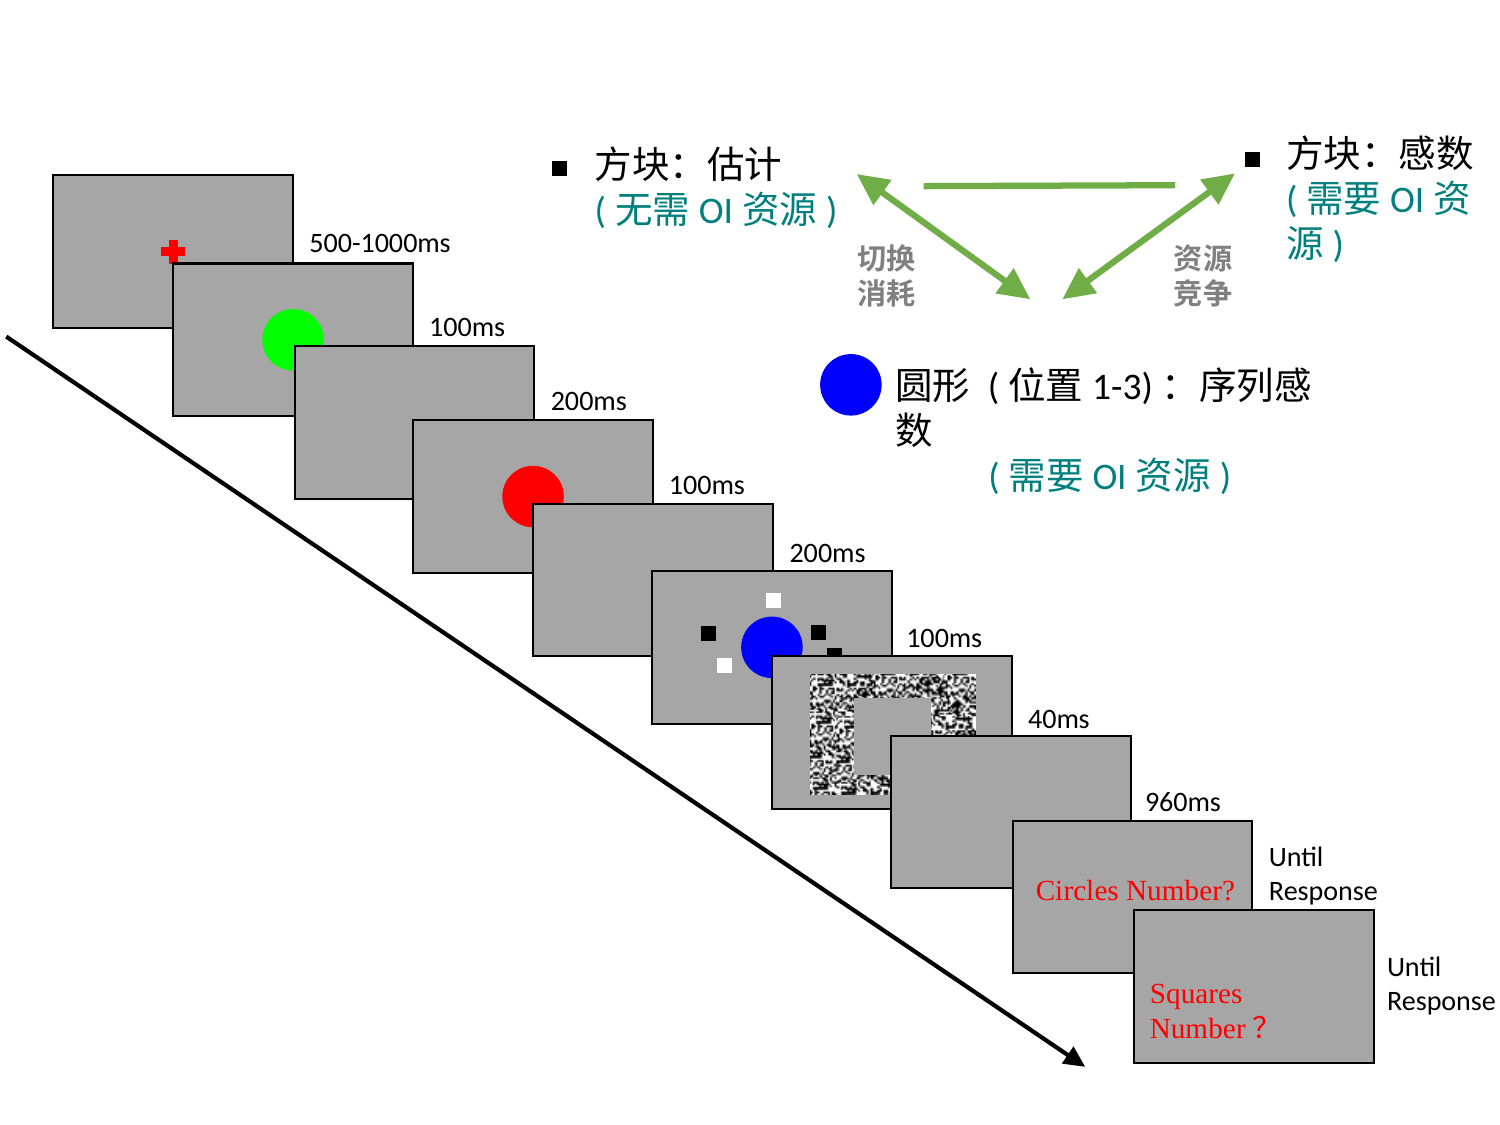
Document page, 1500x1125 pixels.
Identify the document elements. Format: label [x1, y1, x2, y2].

text_box [6, 122, 1500, 1067]
